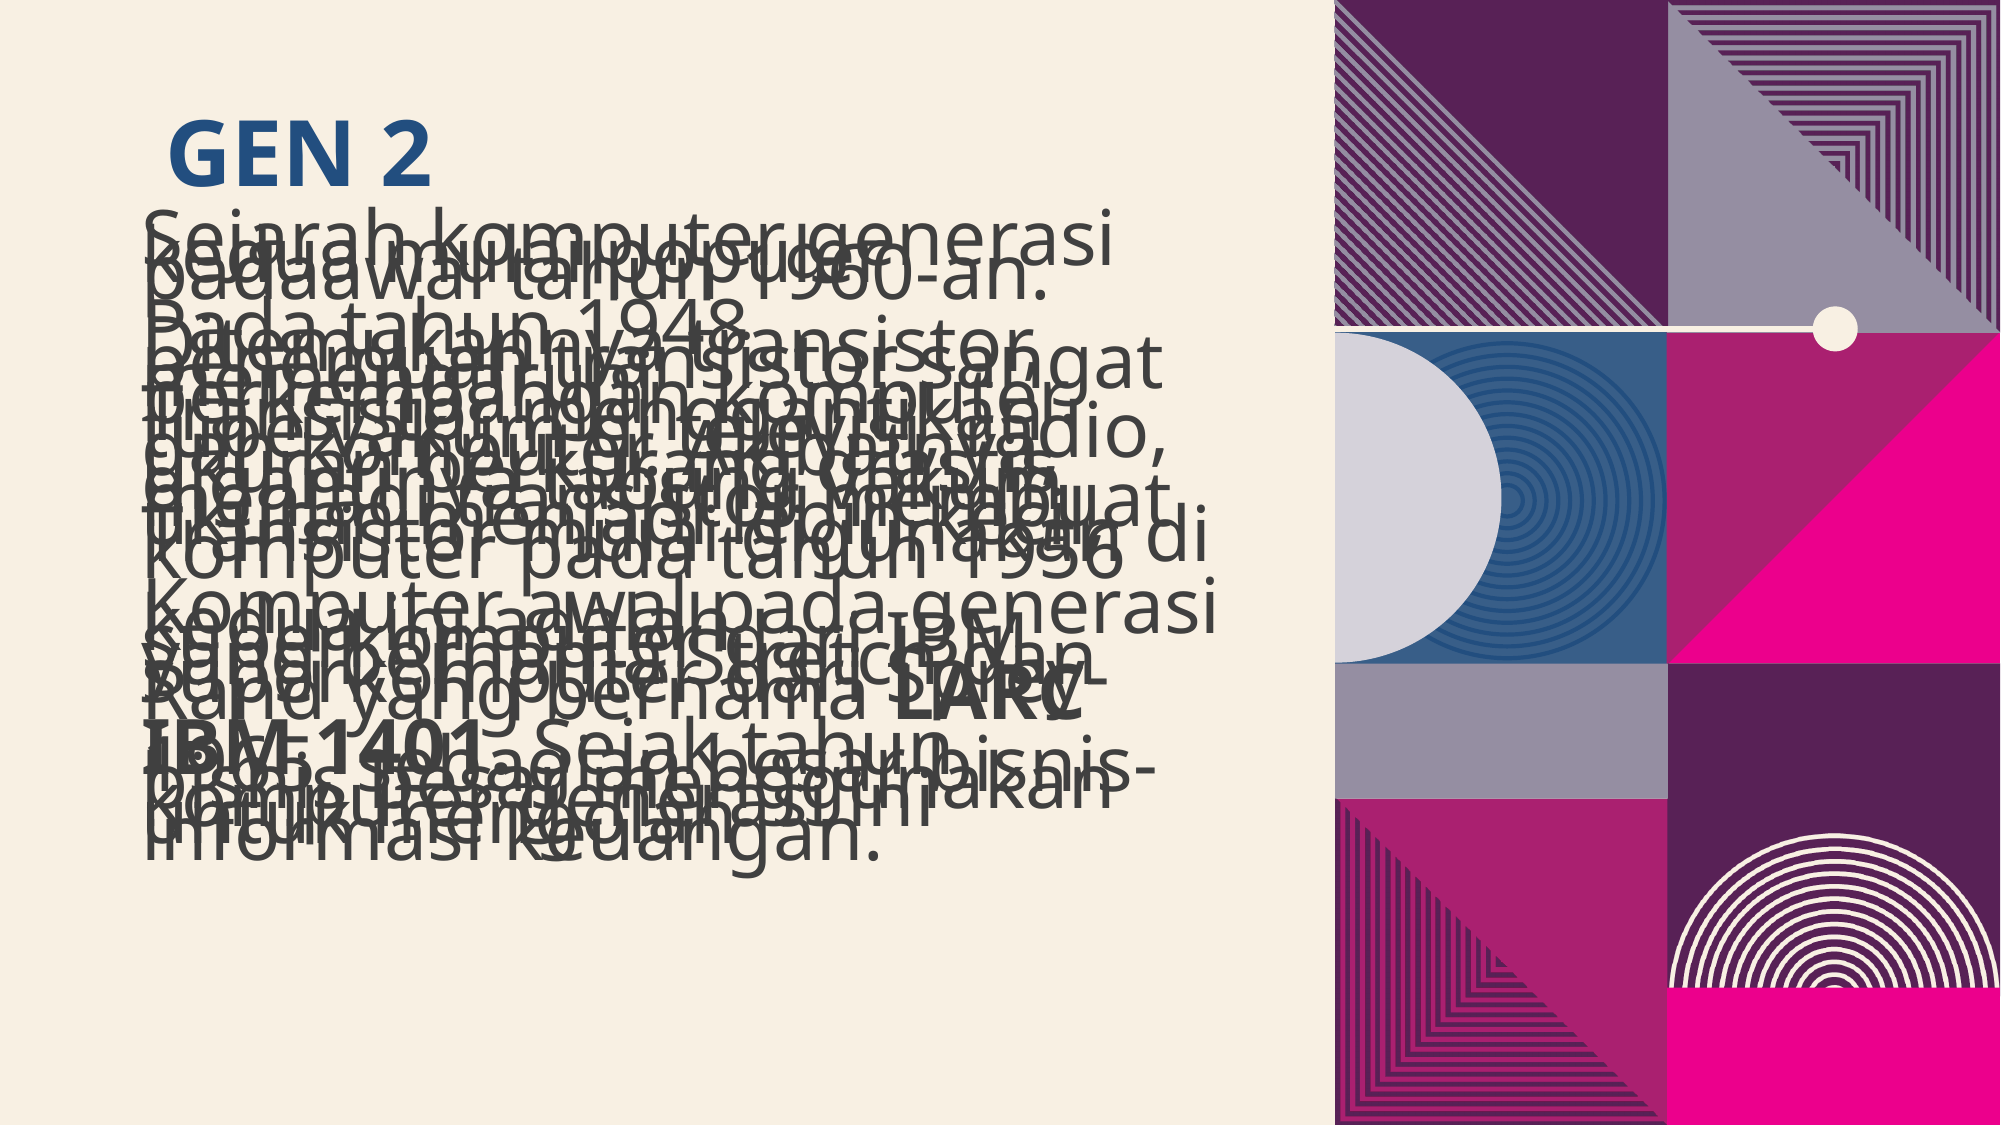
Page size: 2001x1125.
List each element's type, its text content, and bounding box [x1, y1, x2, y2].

picture [1334, 0, 1668, 326]
picture [1669, 0, 2001, 333]
list Sejarah komputer generasi kedua mulai populer padaawal tahun 1960-an. Pada tahun 1948 Ditemukannya transistor, penemuan transistor sangat memengaruhi perkembangan komputer. Transistor menggantikan tube vakum di televisi, radio, dan komputer. Akibatnya, ukuran berkurang drastis digantinya tabung vakum menjadi transistor membuat ukuran menjadi lebih kecil, Transistor mulai digunakan di komputer pada tahun 1956 Komputer awal pada generasi kedua ini adalah superkomputer dari IBM yang bernama Stretch dan superkomputer dari Sprey-Rand yang bernama LARC IBM 1401. Sejak tahun 1965, sebagian besar bisnis-bisnis besar menggunakan komputer generasi ini untuk mengolah informasi keuangan. [126, 255, 1242, 949]
picture [1335, 799, 2000, 1125]
title Gen 2 [150, 100, 1266, 318]
